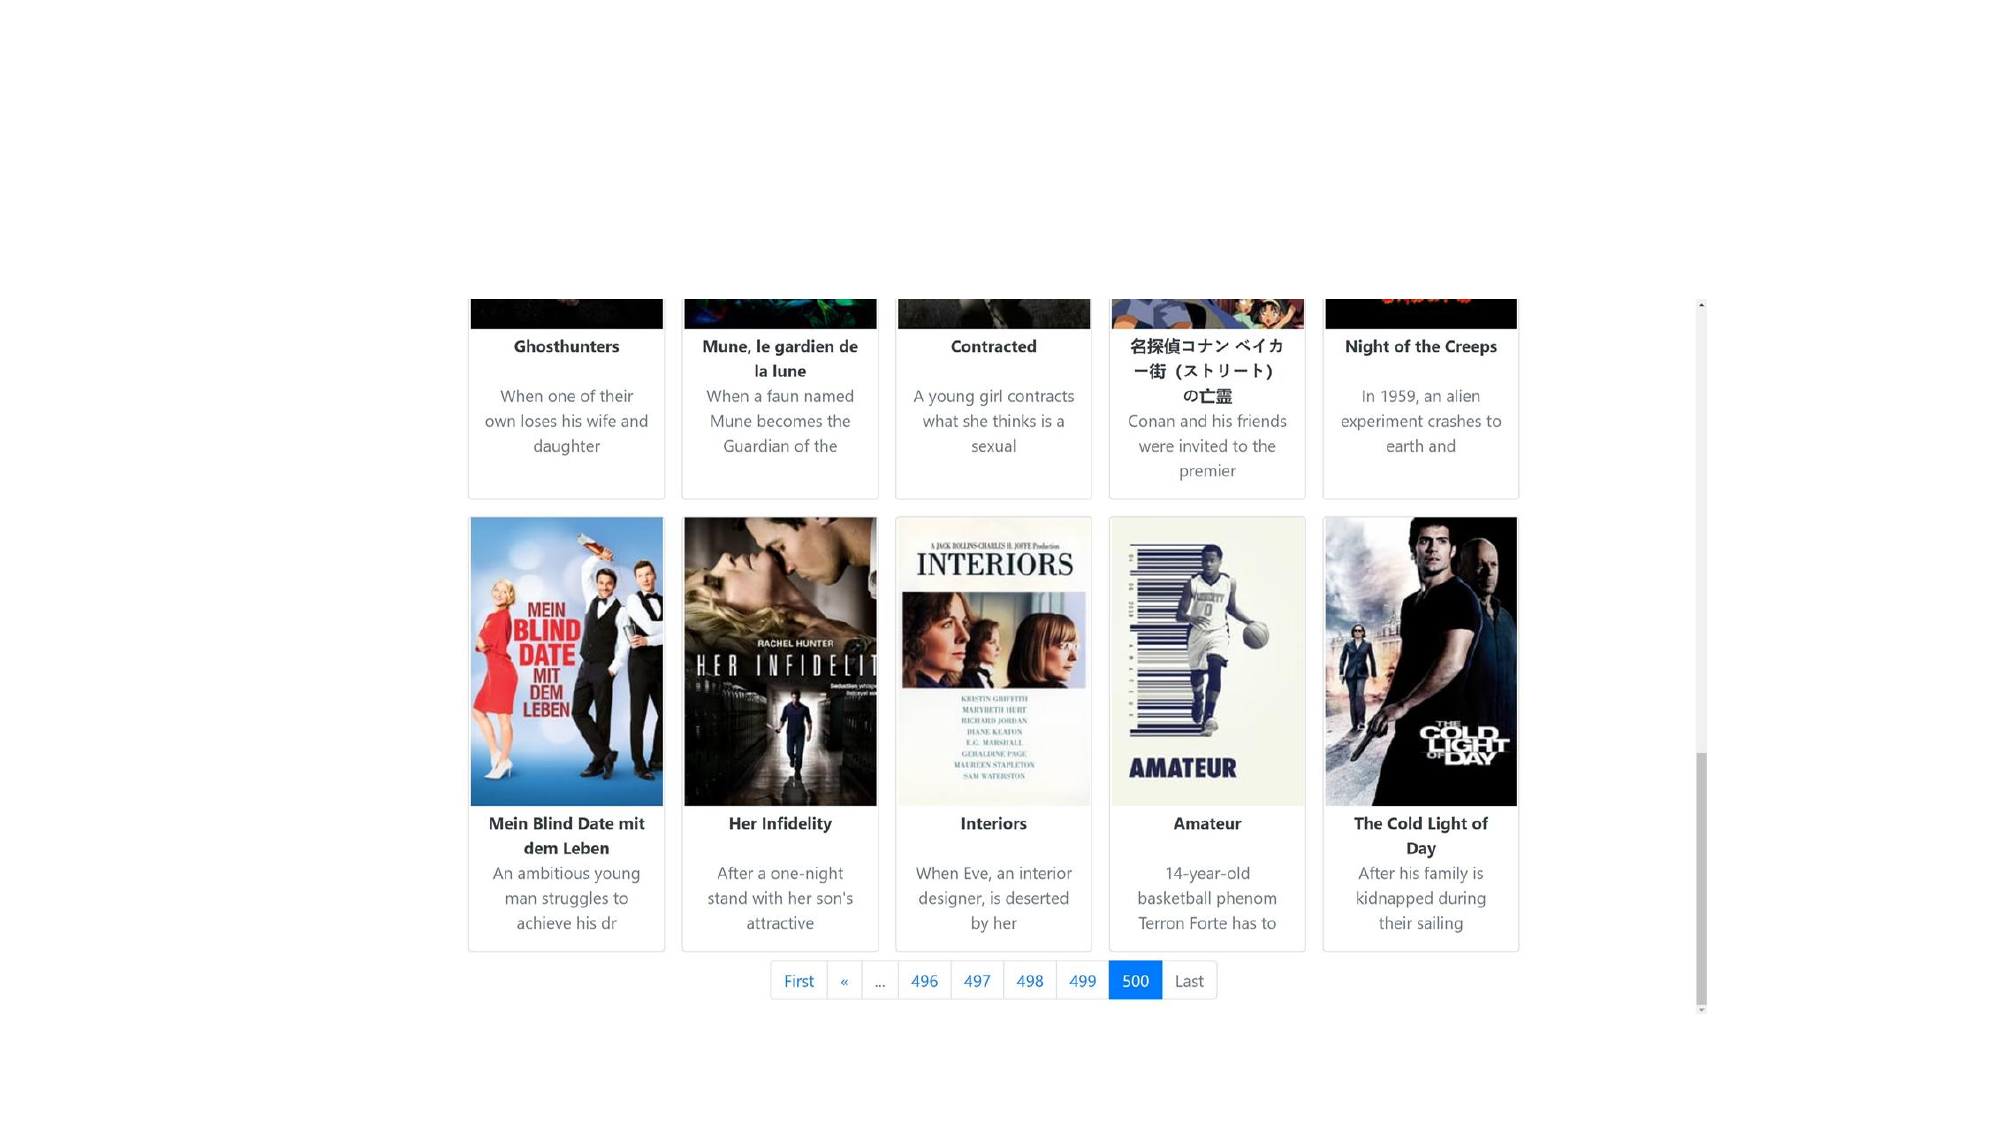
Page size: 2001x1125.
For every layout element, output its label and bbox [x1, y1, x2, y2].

list [293, 299, 1707, 1014]
